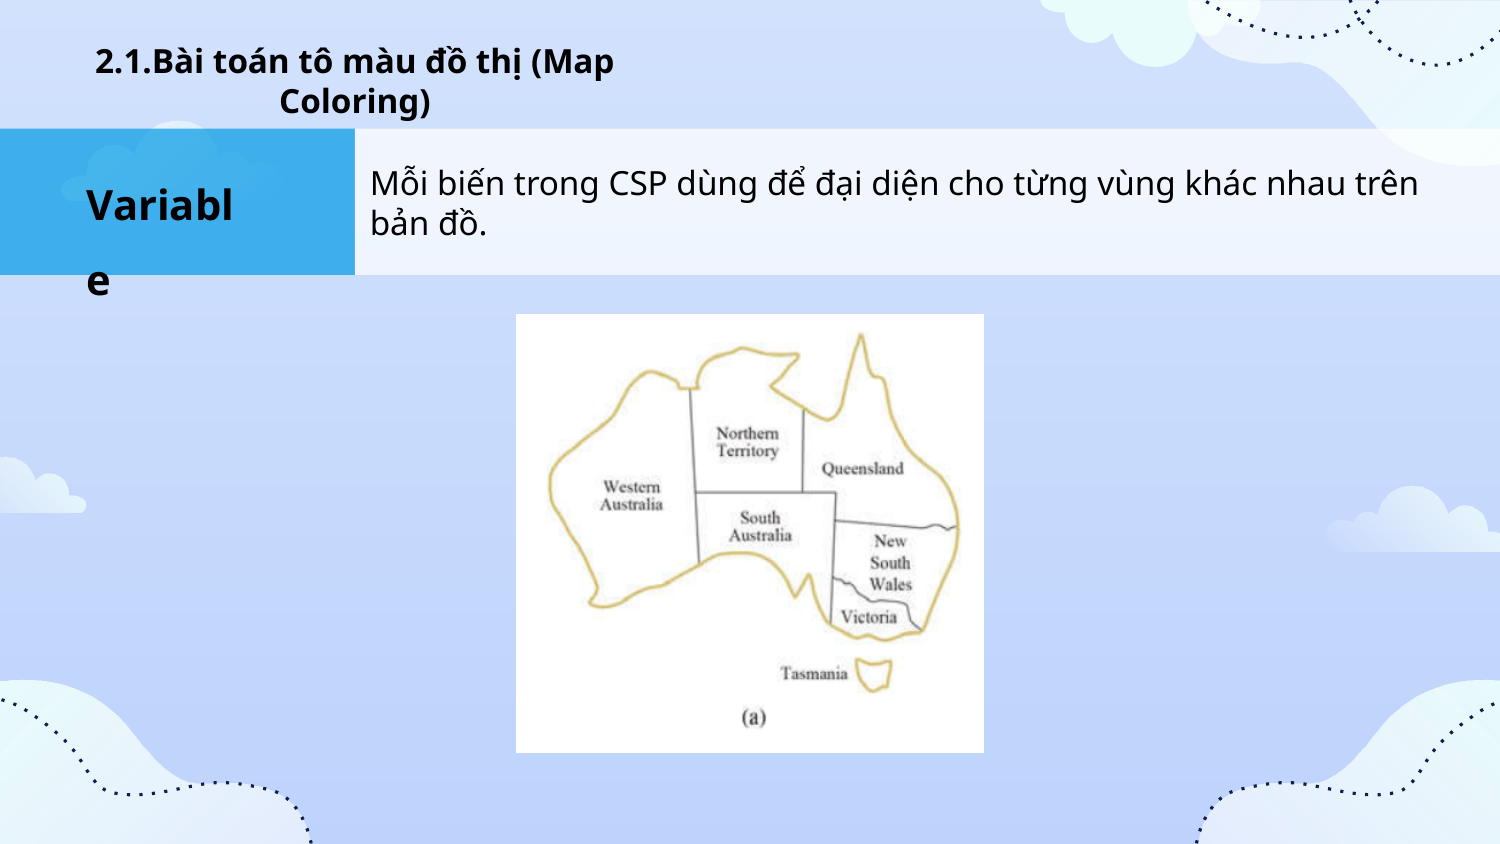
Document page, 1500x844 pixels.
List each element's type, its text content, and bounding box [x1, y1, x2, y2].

picture [515, 314, 984, 753]
text_box [0, 128, 353, 277]
text_box 2.1.Bài toán tô màu đồ thị (Map Coloring) [0, 33, 710, 128]
text_box Mỗi biến trong CSP dùng để đại diện cho từng vùng khác nhau trên bản đồ. [353, 127, 1500, 277]
text_box Variable [72, 146, 266, 311]
